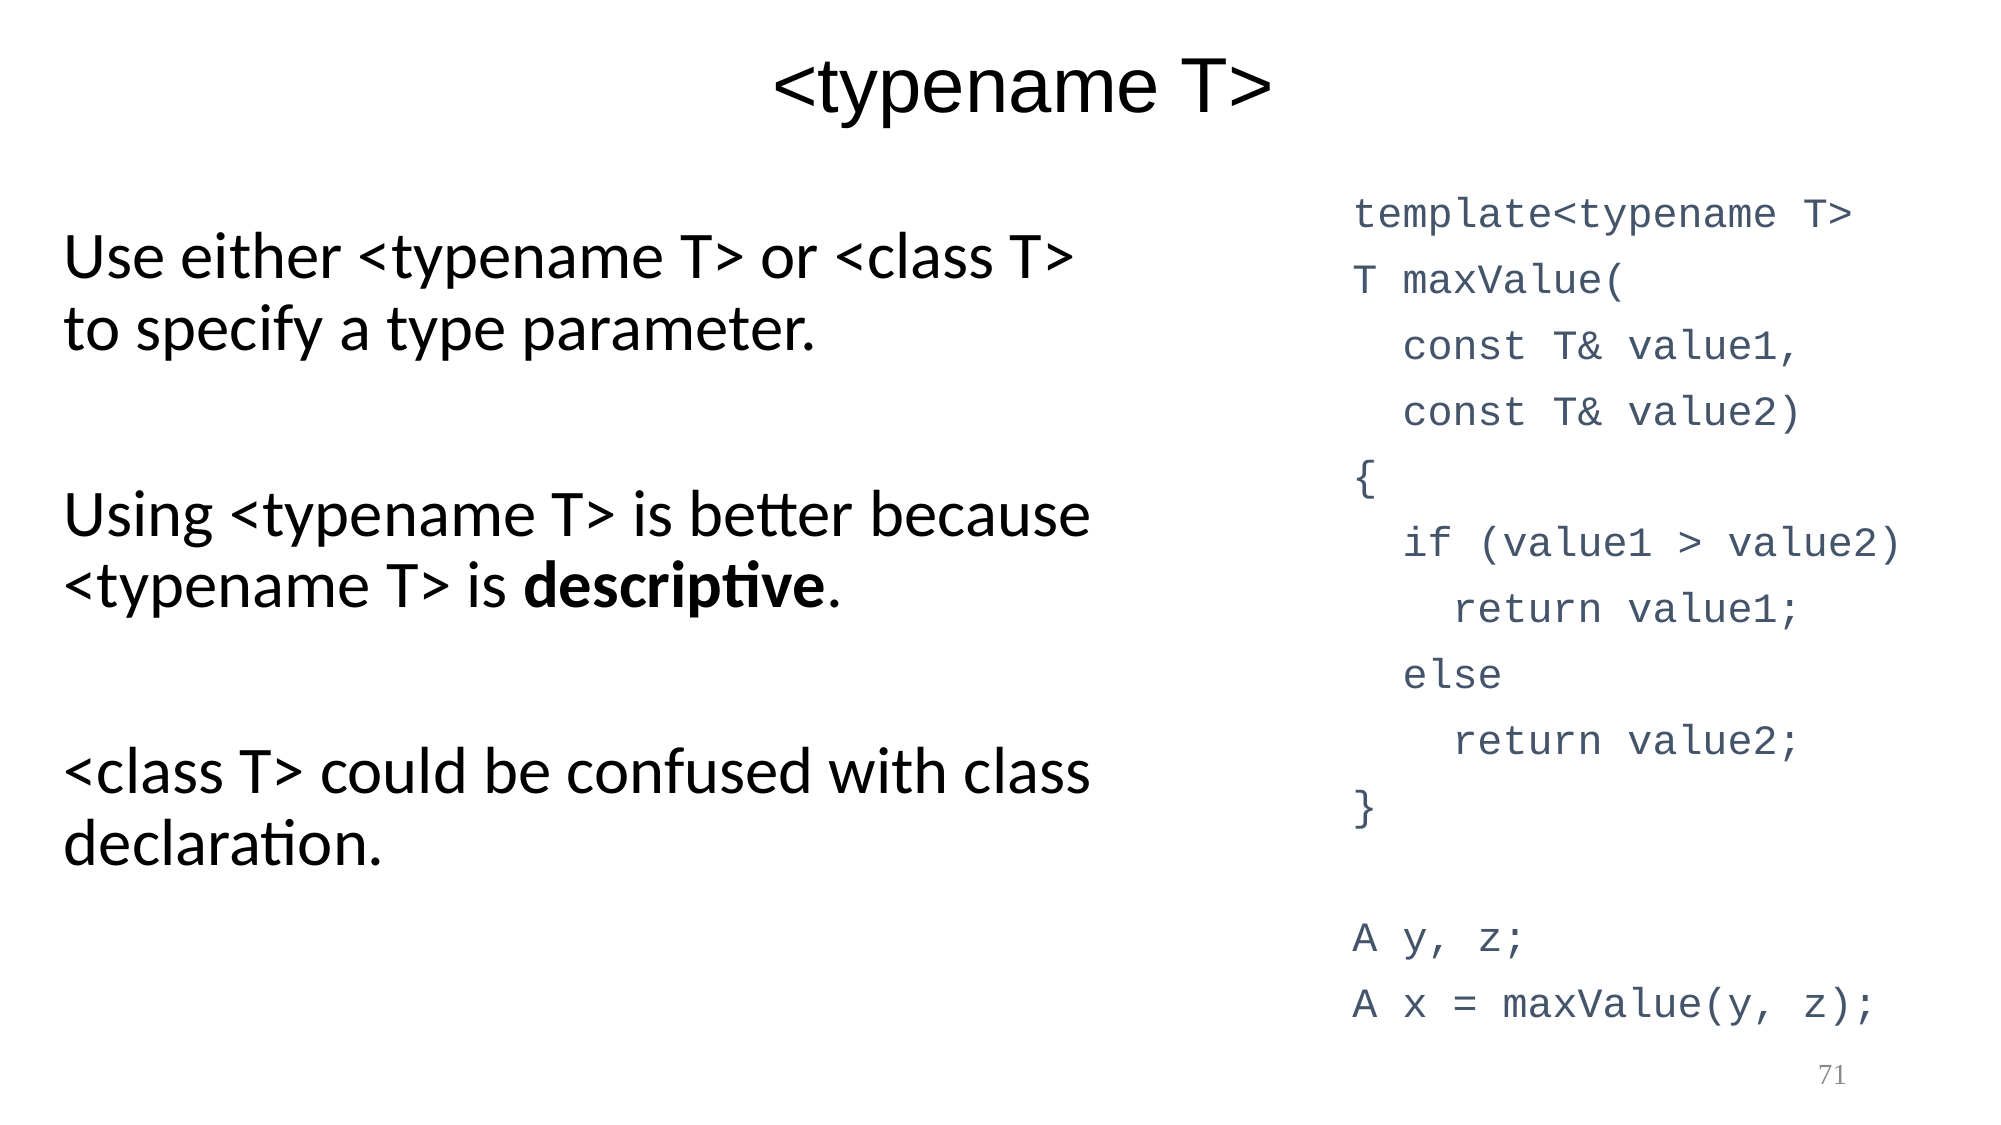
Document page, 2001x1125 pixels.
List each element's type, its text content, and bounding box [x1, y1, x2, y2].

text_box template<typename T> T maxValue( const T& value1, const T& value2) { if (value1 > value2) return value1; else return value2; } A y, z; A x = maxValue(y, z); [1337, 184, 1945, 1019]
title <typename T> [425, 37, 1600, 138]
slide_number 71 [1412, 1042, 1863, 1103]
list Use either <typename T> or <class T> to specify a type parameter. Using <typename T> is better because <typename T> is descriptive. <class T> could be confused with class declaration. [48, 213, 1129, 1043]
